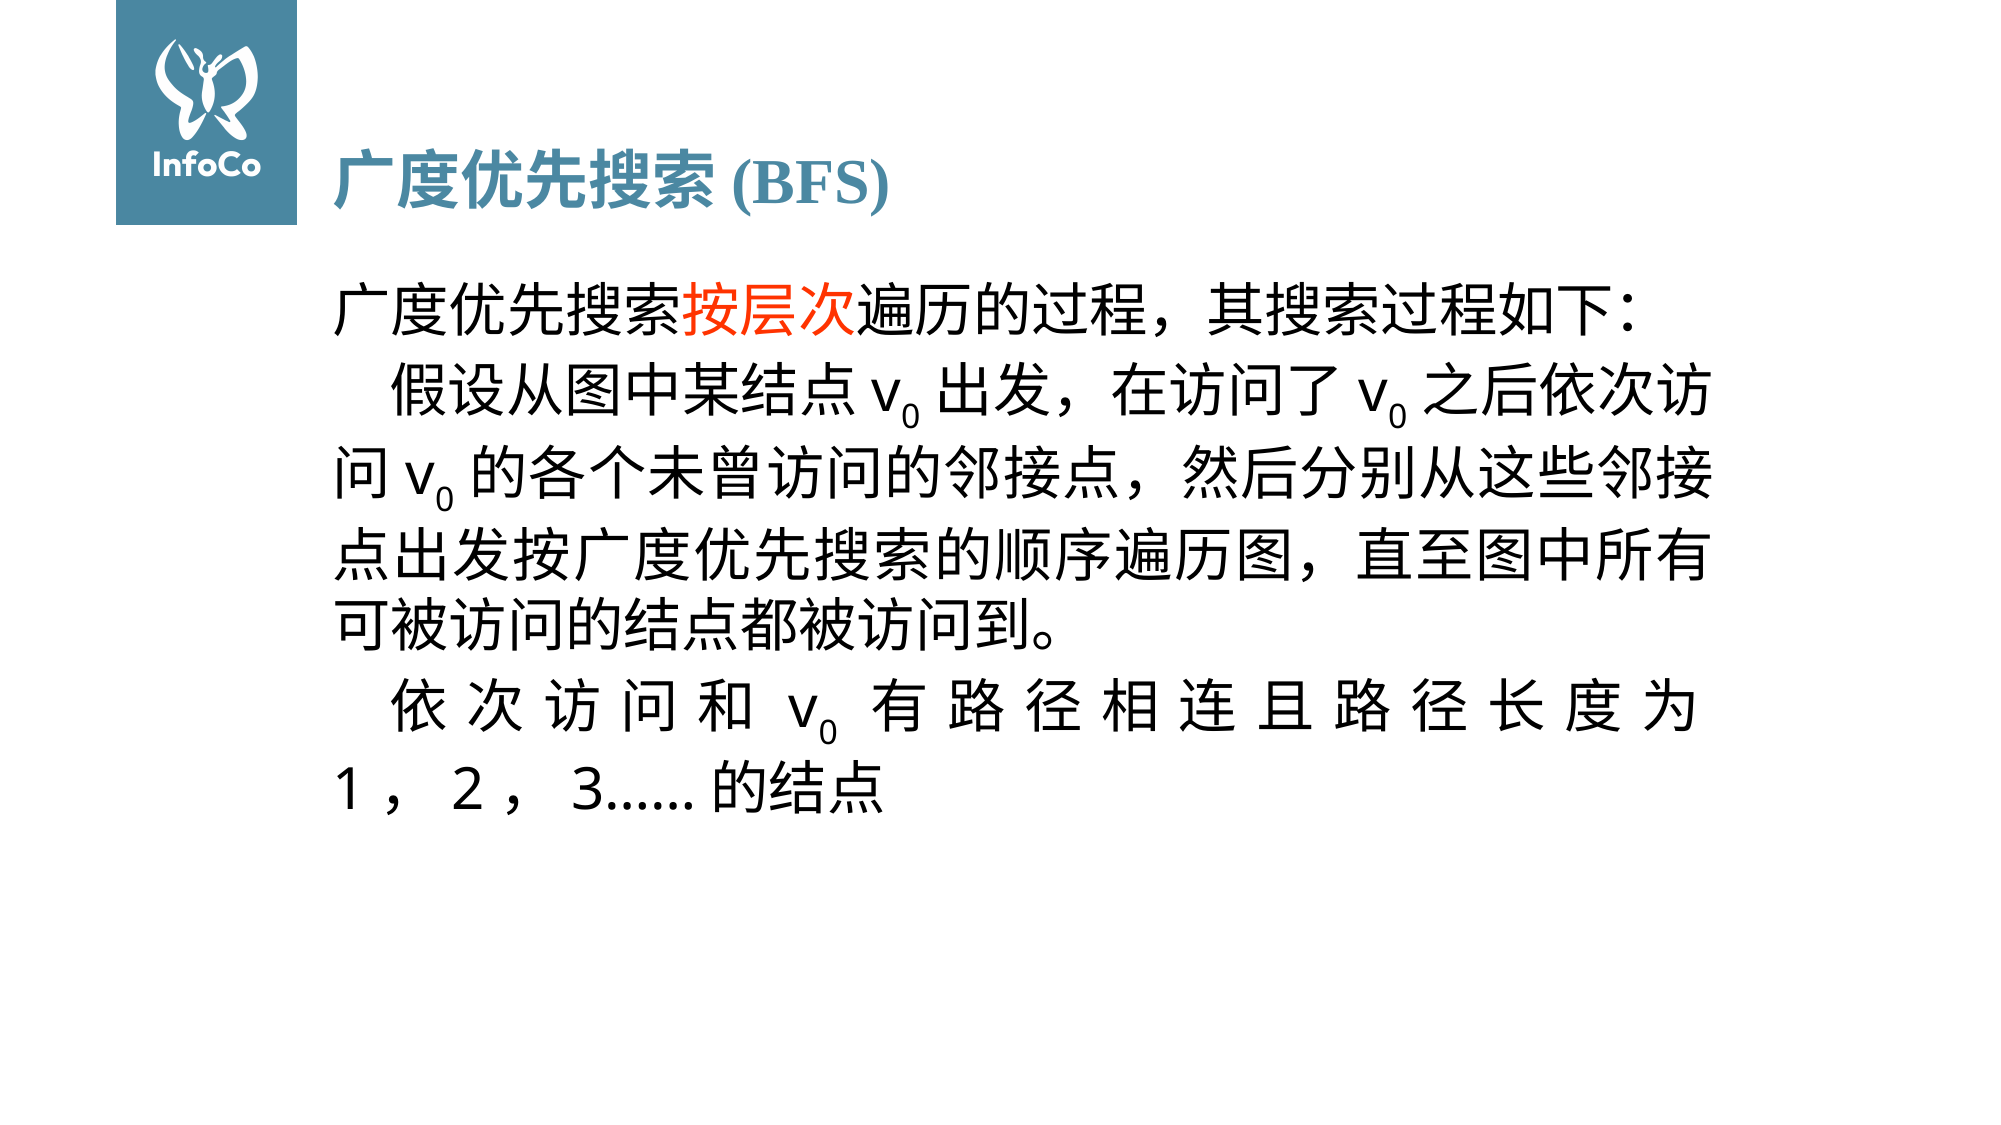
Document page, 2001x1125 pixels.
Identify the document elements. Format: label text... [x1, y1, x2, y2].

title 广度优先搜索(BFS) [317, 140, 1884, 225]
text_box 广度优先搜索按层次遍历的过程，其搜索过程如下： 假设从图中某结点v0出发，在访问了v0之后依次访问v0的各个未曾访问的邻接点，然后分别从这些邻接点出发按广度优先搜索的顺序遍历图，直至图中所有可被访问的结点都被访问到。 依次访问和v0有路径相连且路径长度为1，2，3……的结点 [317, 265, 1729, 899]
picture [116, 0, 297, 225]
